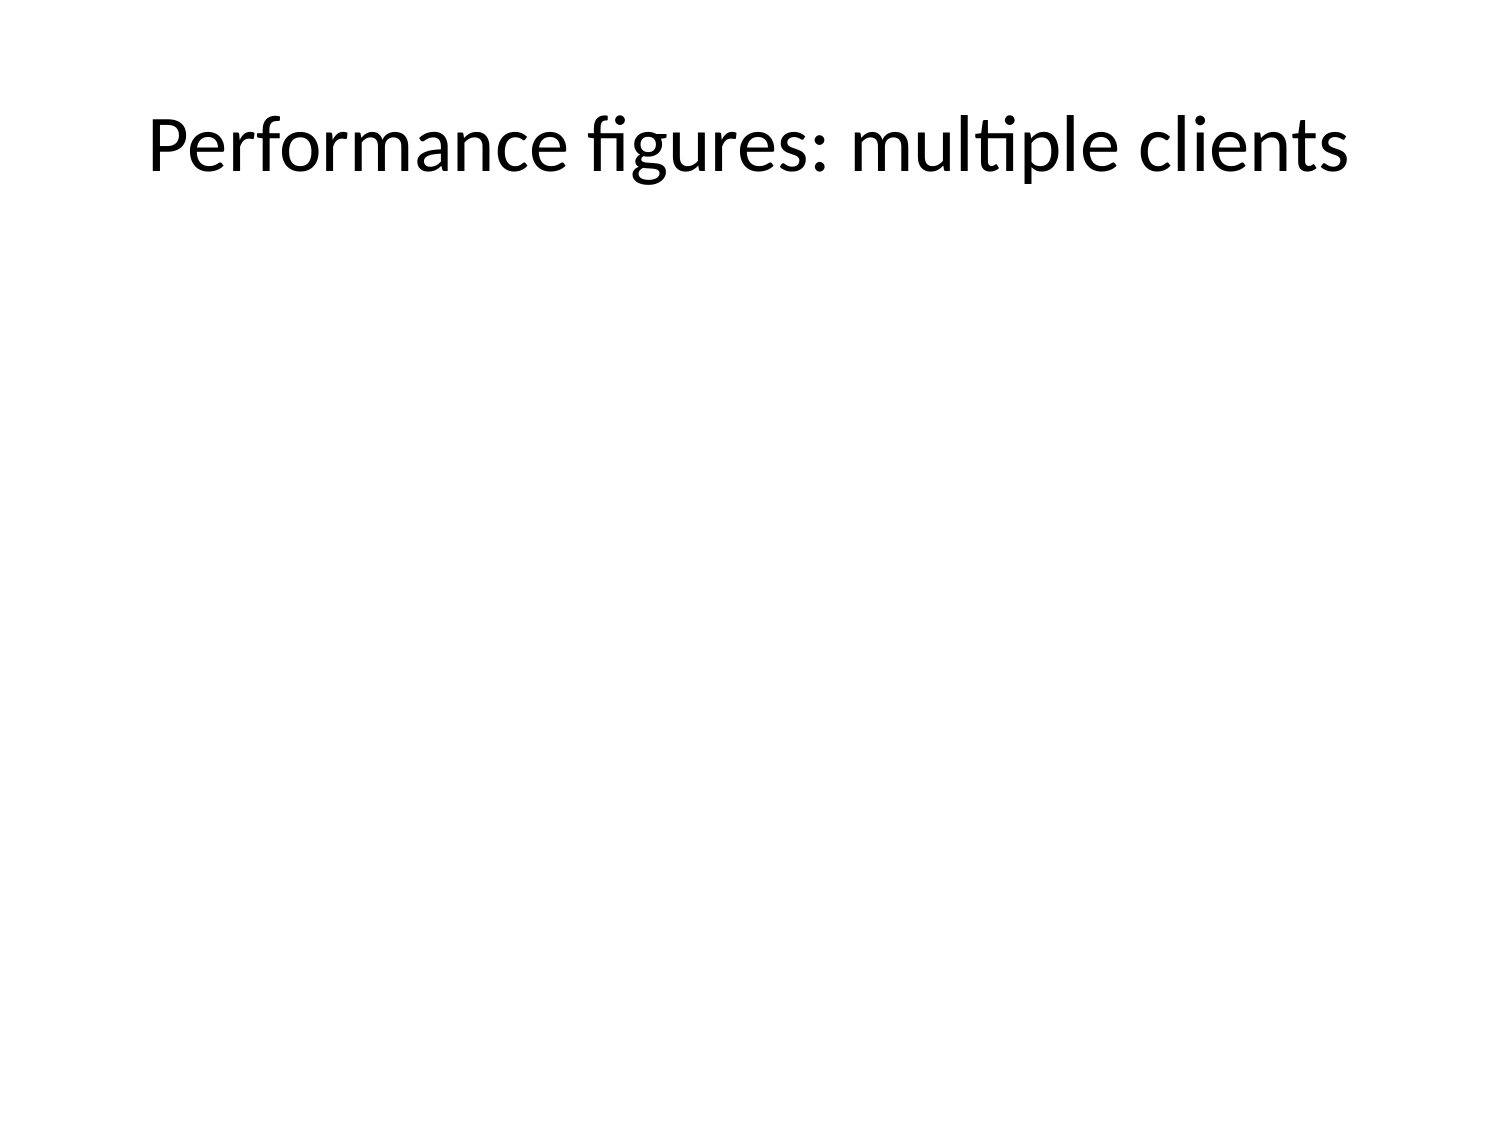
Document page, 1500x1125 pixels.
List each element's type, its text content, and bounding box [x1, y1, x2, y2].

title Performance figures: multiple clients [75, 45, 1425, 233]
